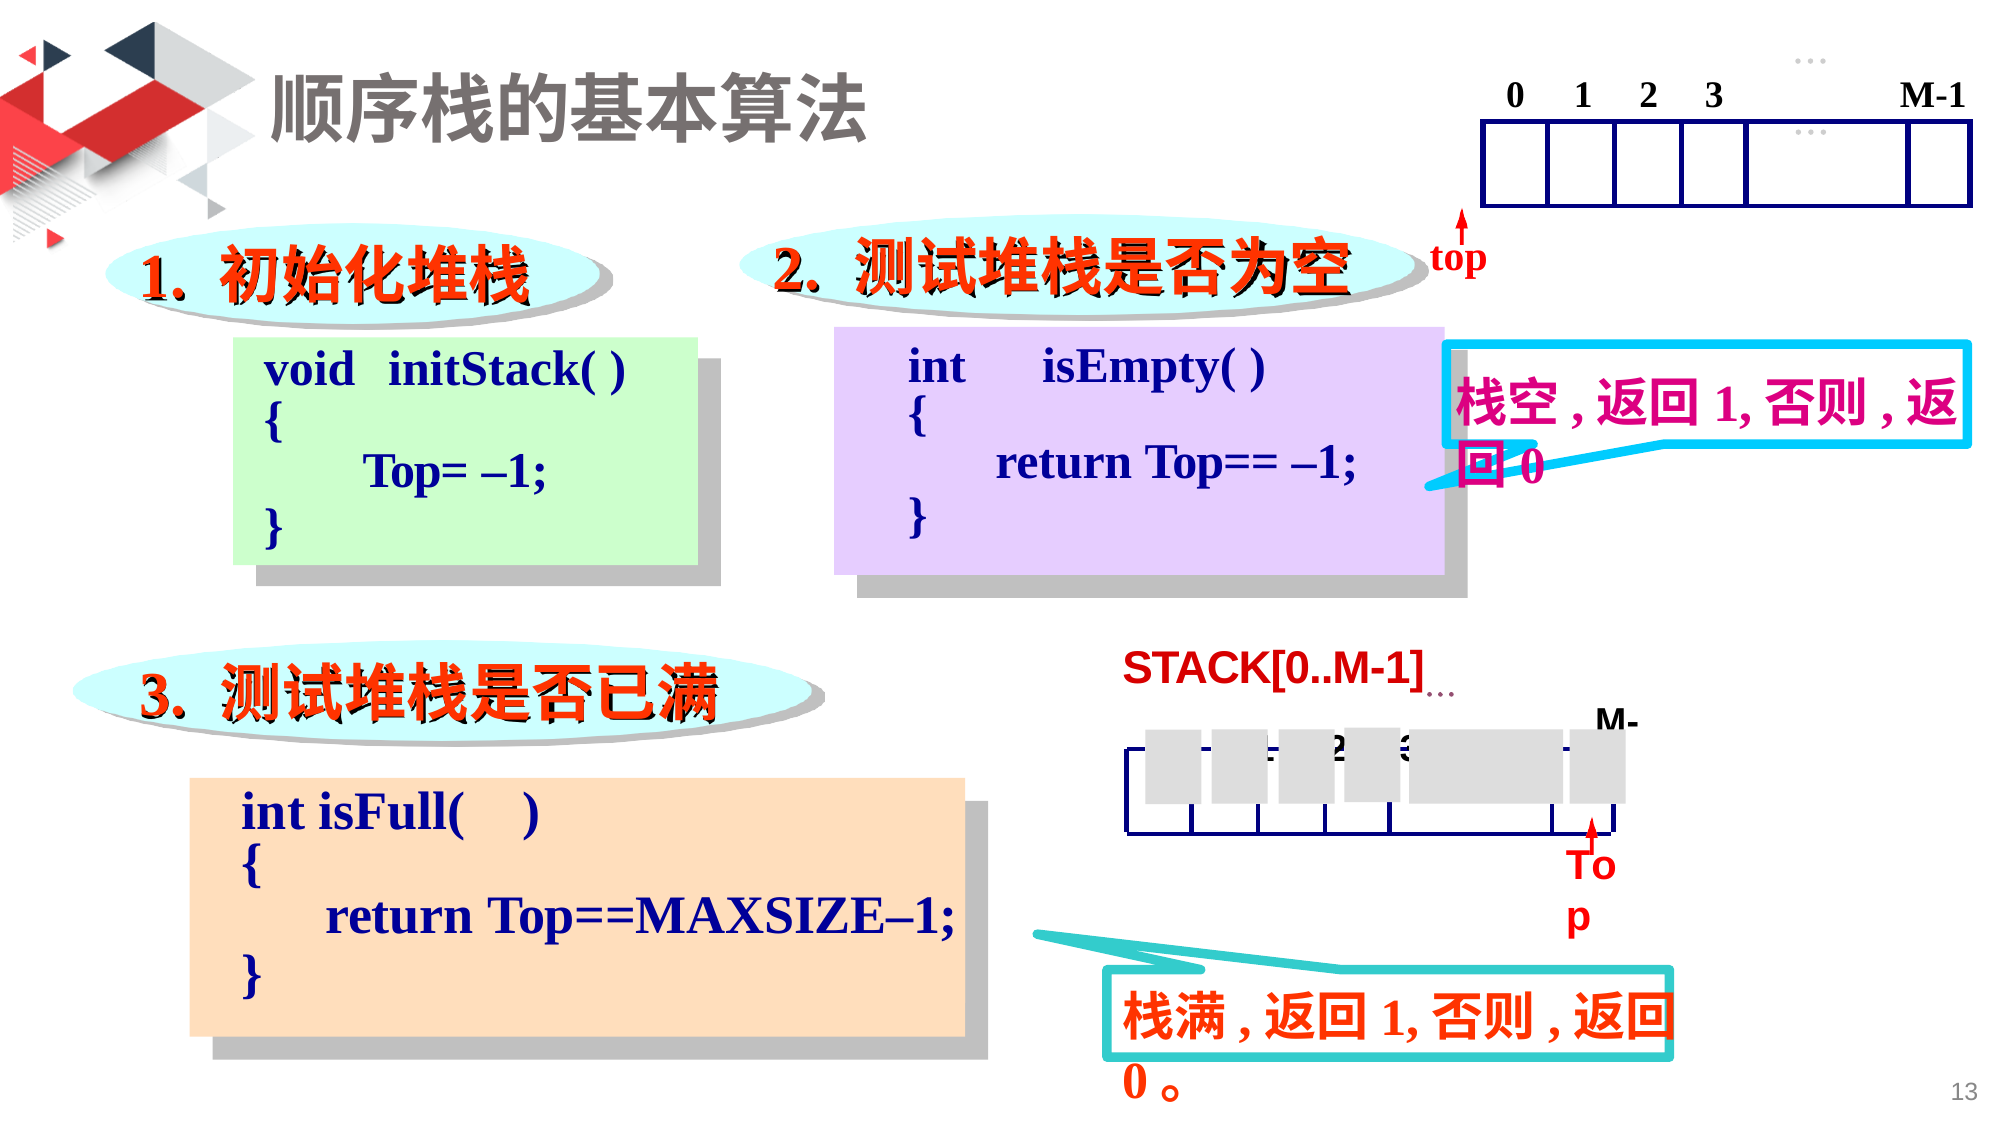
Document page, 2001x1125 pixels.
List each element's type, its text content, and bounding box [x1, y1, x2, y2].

text_box [1455, 207, 1468, 226]
text_box [1145, 729, 1202, 805]
text_box [105, 223, 614, 330]
text_box [1585, 816, 1598, 855]
text_box [212, 800, 989, 1060]
table_header [1486, 124, 1545, 204]
text_box   [1790, 6, 1833, 151]
text_box [1211, 729, 1268, 804]
slide_number 19 [1946, 1075, 1983, 1125]
text_box 栈空,返回1,否则,返回0 [1453, 367, 1967, 495]
text_box [72, 640, 826, 747]
text_box [834, 326, 1445, 575]
text_box [739, 214, 1429, 321]
text_box [1428, 476, 1453, 487]
text_box 1. 初始化堆栈 [136, 233, 533, 311]
text_box [1445, 349, 1453, 479]
text_box [1037, 934, 1670, 1058]
text_box 2. 测试堆栈是否为空 [770, 225, 1356, 303]
text_box M- [1592, 694, 1642, 742]
text_box [256, 358, 721, 587]
text_box int isEmpty( ) { return Top== –1; } [857, 336, 1445, 543]
text_box 3. 测试堆栈是否已满 [137, 650, 722, 728]
text_box [1409, 729, 1564, 804]
title 顺序栈的基本算法 [268, 59, 873, 250]
text_box M-1 [1897, 68, 1969, 116]
text_box [1344, 727, 1401, 803]
table_header [1550, 124, 1612, 204]
text_box void initStack( ) { Top= –1; } [256, 358, 698, 554]
text_box 栈满,返回1,否则,返回0。 [1120, 981, 1686, 1109]
text_box top [1427, 226, 1490, 279]
text_box [857, 483, 1468, 598]
text_box [189, 777, 966, 1037]
text_box int isFull( ) { return Top==MAXSIZE–1; } [212, 800, 966, 1003]
picture [0, 22, 256, 255]
text_box STACK[0..M-1] 0 1 2 3 [1113, 608, 1480, 770]
text_box 0 1 2 3 [1504, 68, 1724, 116]
text_box [233, 337, 698, 566]
table_header [1911, 124, 1967, 204]
text_box [1446, 344, 1968, 445]
text_box [1569, 729, 1626, 804]
table_header [1684, 124, 1743, 204]
text_box [1278, 729, 1335, 804]
table_header [1749, 124, 1905, 204]
table_header [1617, 124, 1679, 204]
text_box Top [1563, 836, 1642, 939]
